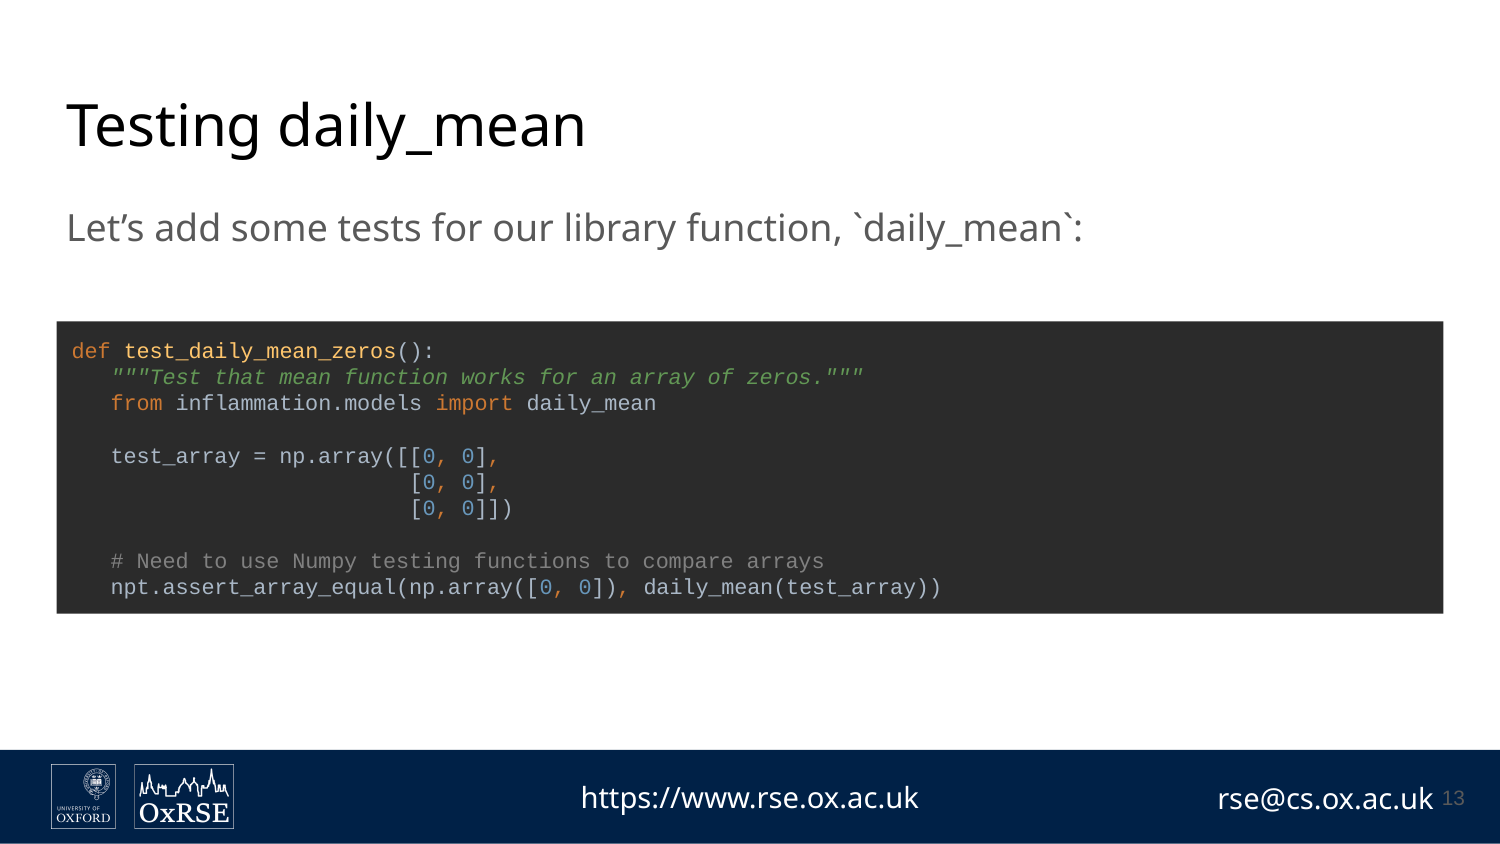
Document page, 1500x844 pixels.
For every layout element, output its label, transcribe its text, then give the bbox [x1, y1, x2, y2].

list Let’s add some tests for our library function, `daily_mean`: [51, 189, 1449, 750]
picture [51, 764, 234, 829]
text_box def test_daily_mean_zeros(): """Test that mean function works for an array of zeros.""" from inflammation.models import daily_mean test_array = np.array([[0, 0], [0, 0], [0, 0]]) # Need to use Numpy testing functions to compare arrays npt.assert_array_equal(np.array([0, 0]), daily_mean(test_array)) [56, 321, 1444, 614]
title Testing daily_mean [51, 72, 1449, 167]
slide_number ‹#› [1389, 764, 1480, 830]
